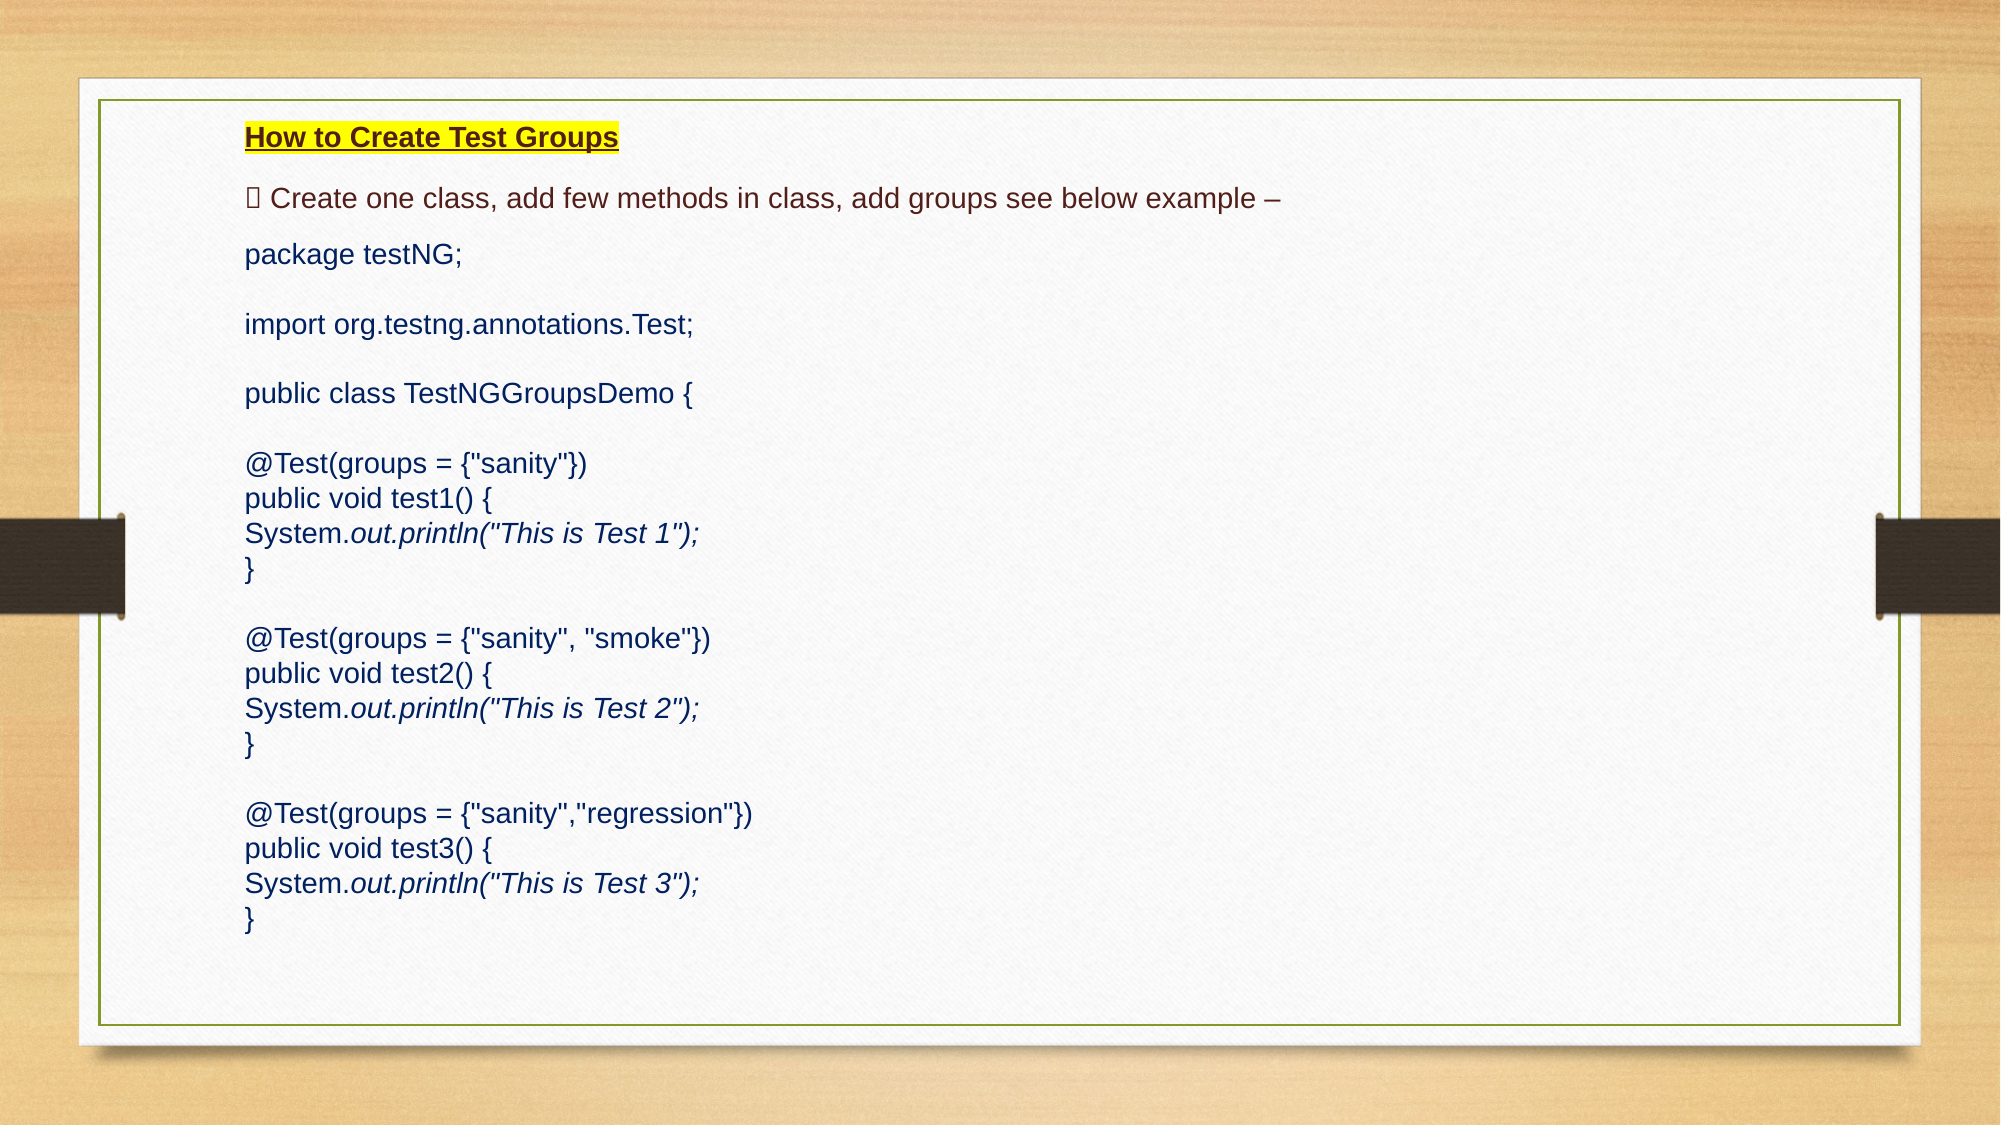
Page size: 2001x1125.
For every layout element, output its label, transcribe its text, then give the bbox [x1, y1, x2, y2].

text_box How to Create Test Groups  Create one class, add few methods in class, add groups see below example – package testNG; import org.testng.annotations.Test; public class TestNGGroupsDemo { @Test(groups = {"sanity"}) public void test1() { System.out.println("This is Test 1"); } @Test(groups = {"sanity", "smoke"}) public void test2() { System.out.println("This is Test 2"); } @Test(groups = {"sanity","regression"}) public void test3() { System.out.println("This is Test 3"); } [229, 0, 1718, 1012]
picture [0, 0, 2001, 1125]
